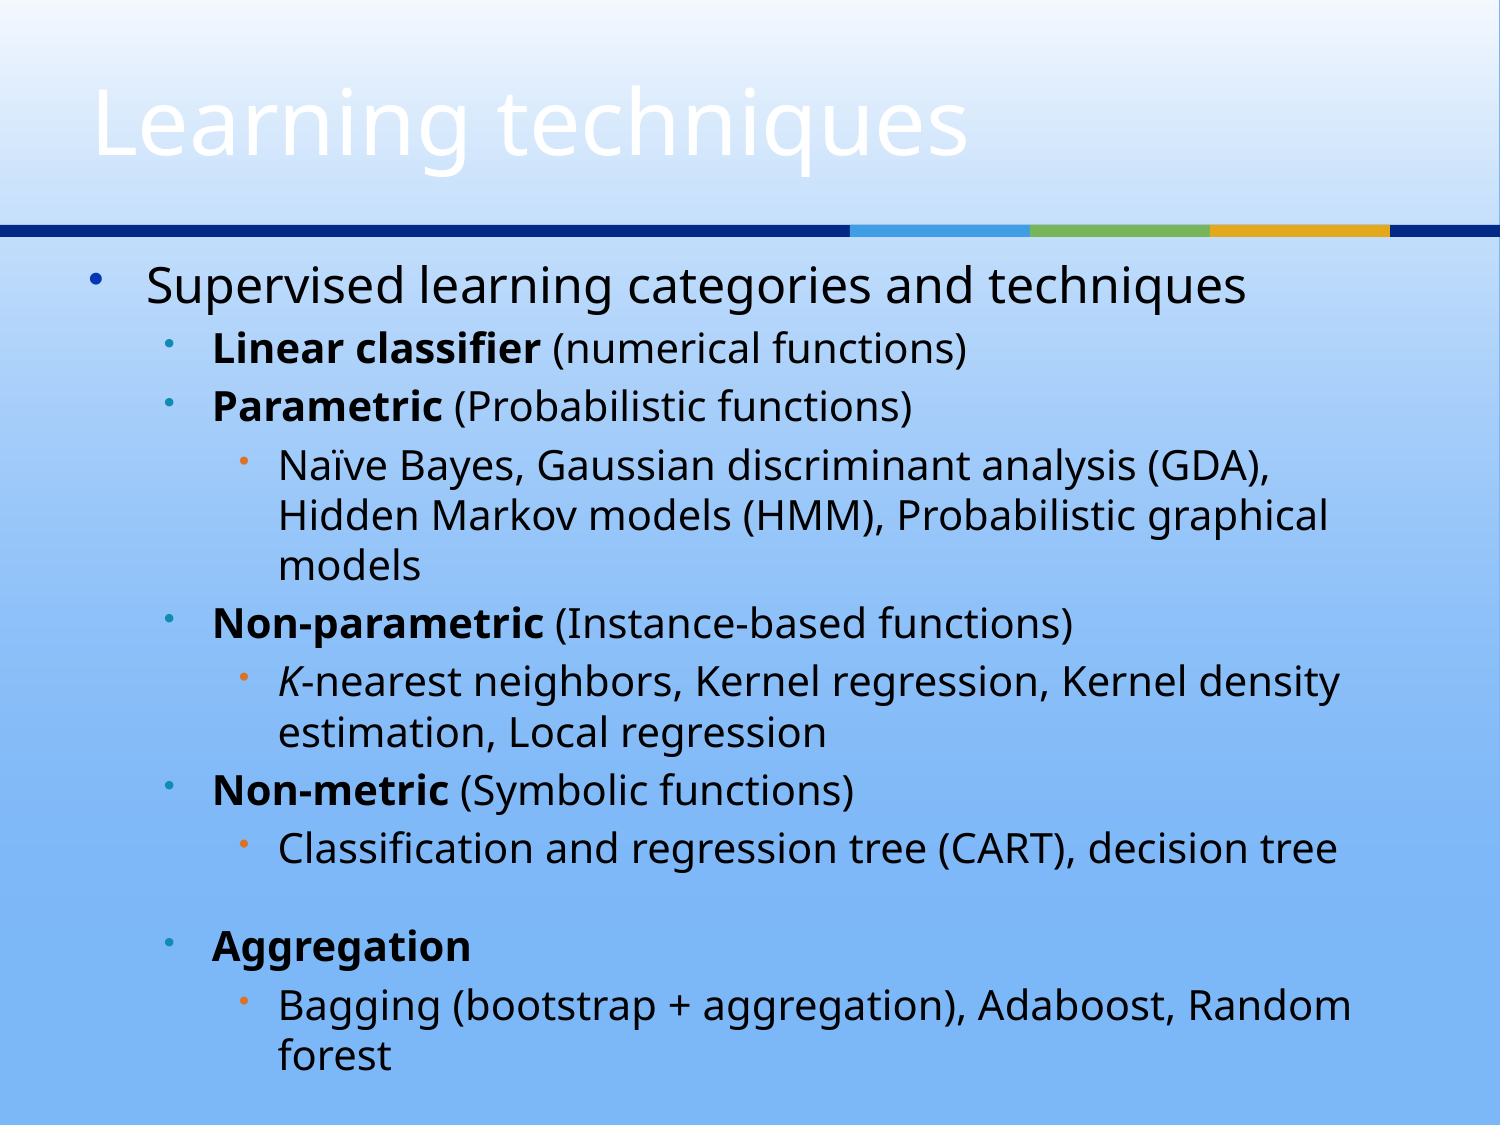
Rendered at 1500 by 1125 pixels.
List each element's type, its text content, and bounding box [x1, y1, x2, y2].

title Learning techniques [75, 24, 1425, 213]
list Supervised learning categories and techniques Linear classifier (numerical functions) Parametric (Probabilistic functions) Naïve Bayes, Gaussian discriminant analysis (GDA), Hidden Markov models (HMM), Probabilistic graphical models Non-parametric (Instance-based functions) K-nearest neighbors, Kernel regression, Kernel density estimation, Local regression Non-metric (Symbolic functions) Classification and regression tree (CART), decision tree Aggregation Bagging (bootstrap + aggregation), Adaboost, Random forest [75, 246, 1425, 1005]
